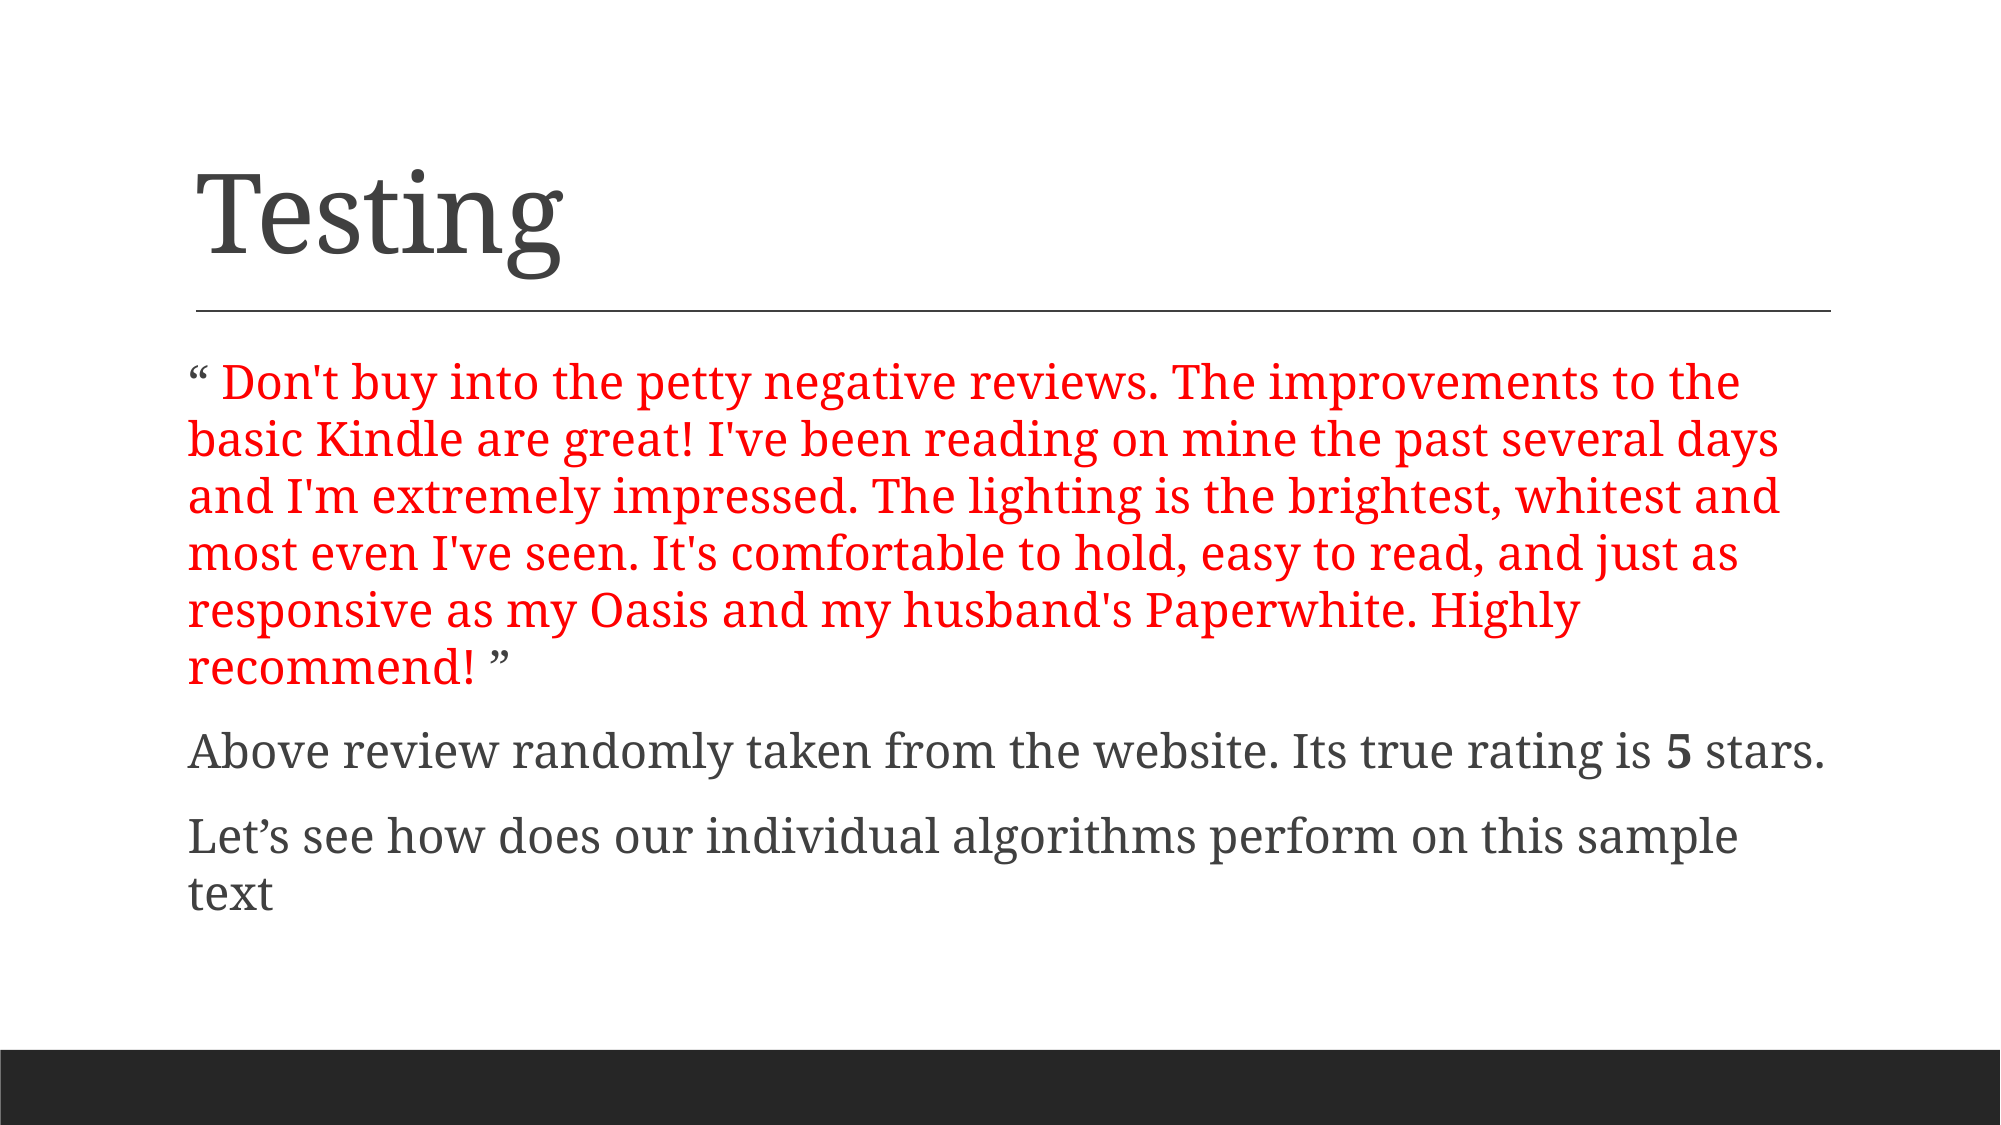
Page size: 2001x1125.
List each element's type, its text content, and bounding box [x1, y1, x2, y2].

list “ Don't buy into the petty negative reviews. The improvements to the basic Kindle are great! I've been reading on mine the past several days and I'm extremely impressed. The lighting is the brightest, whitest and most even I've seen. It's comfortable to hold, easy to read, and just as responsive as my Oasis and my husband's Paperwhite. Highly recommend! ” Above review randomly taken from the website. Its true rating is 5 stars. Let’s see how does our individual algorithms perform on this sample text [187, 344, 1838, 956]
title Testing [180, 47, 1830, 285]
